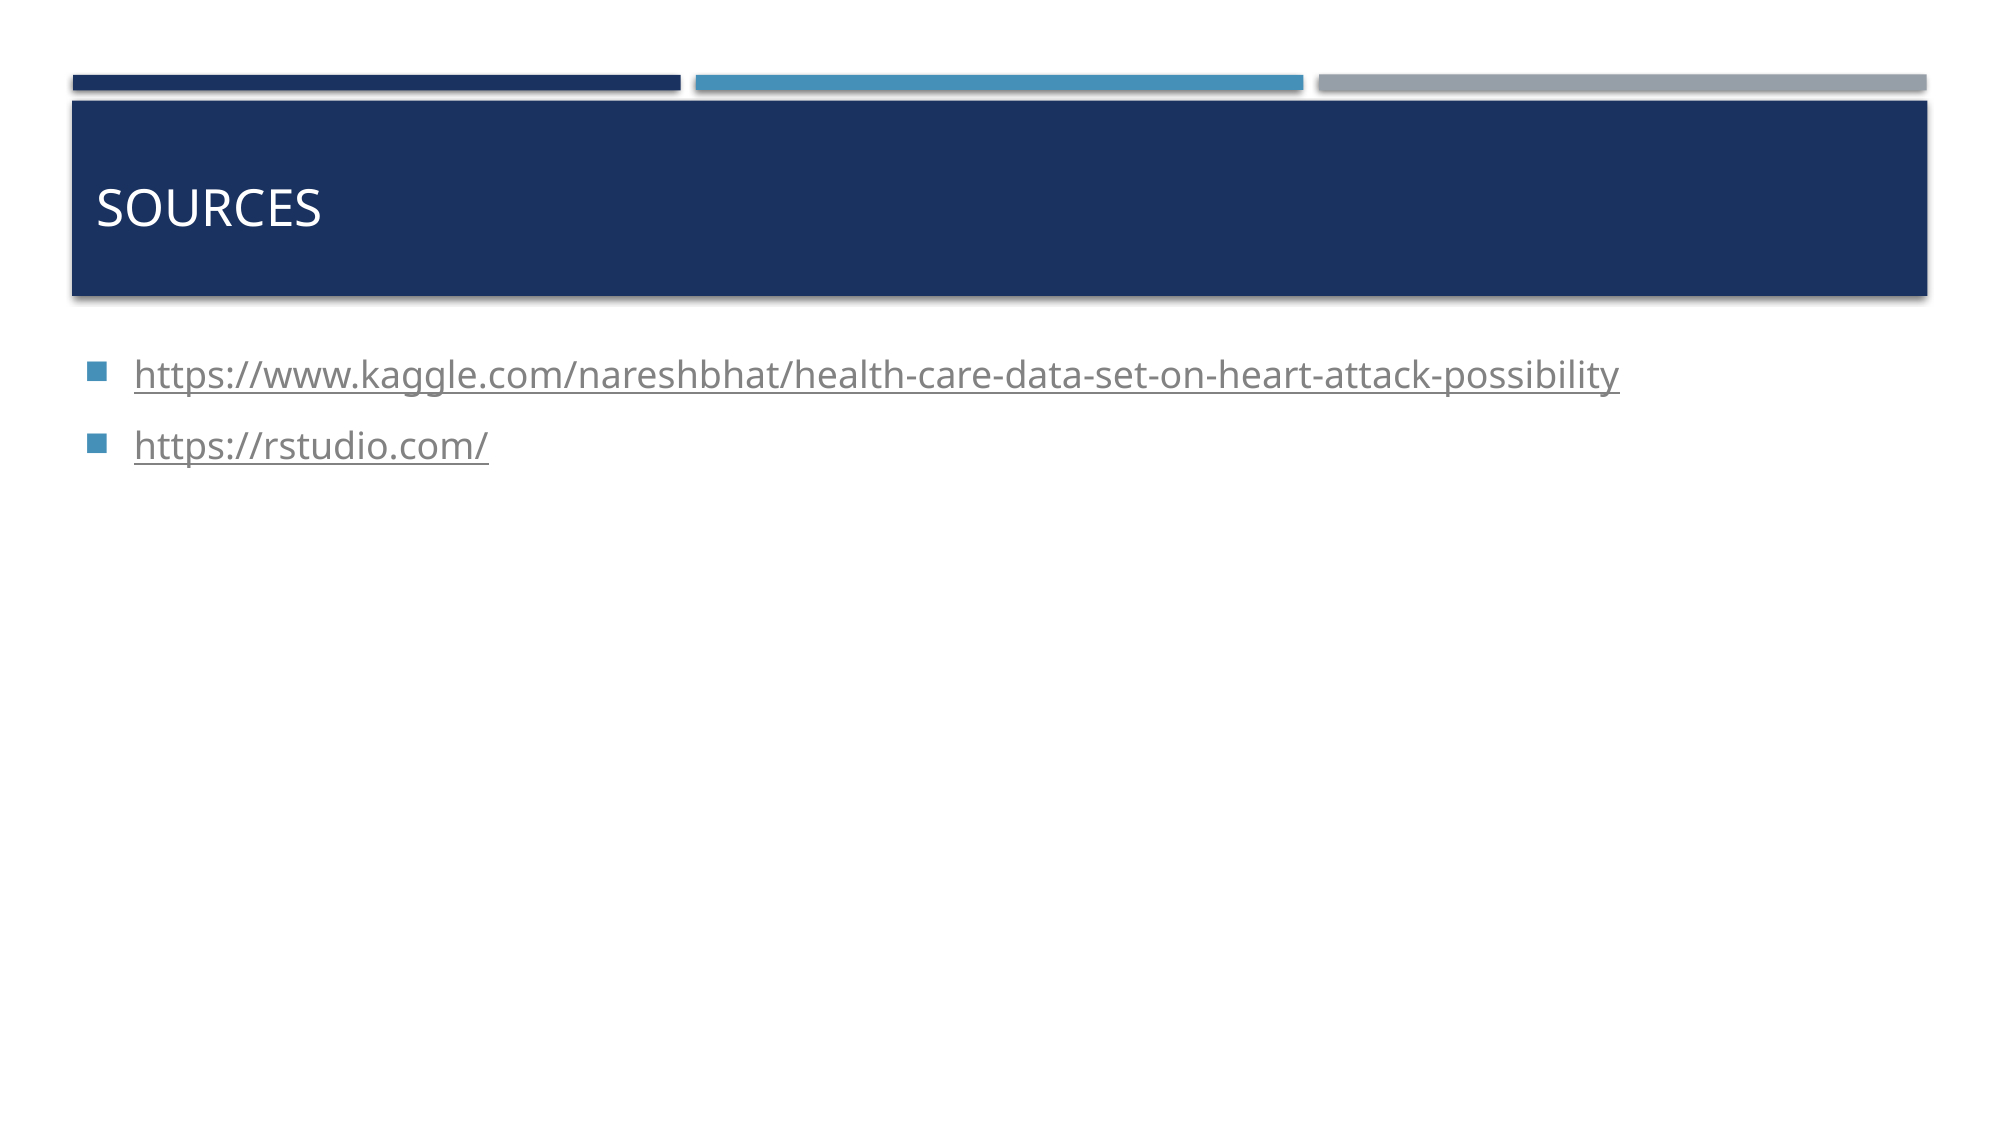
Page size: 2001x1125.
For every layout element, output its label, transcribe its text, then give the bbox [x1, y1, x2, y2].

title Sources [81, 167, 1891, 244]
list https://www.kaggle.com/nareshbhat/health-care-data-set-on-heart-attack-possibility https://rstudio.com/ [68, 326, 1879, 563]
